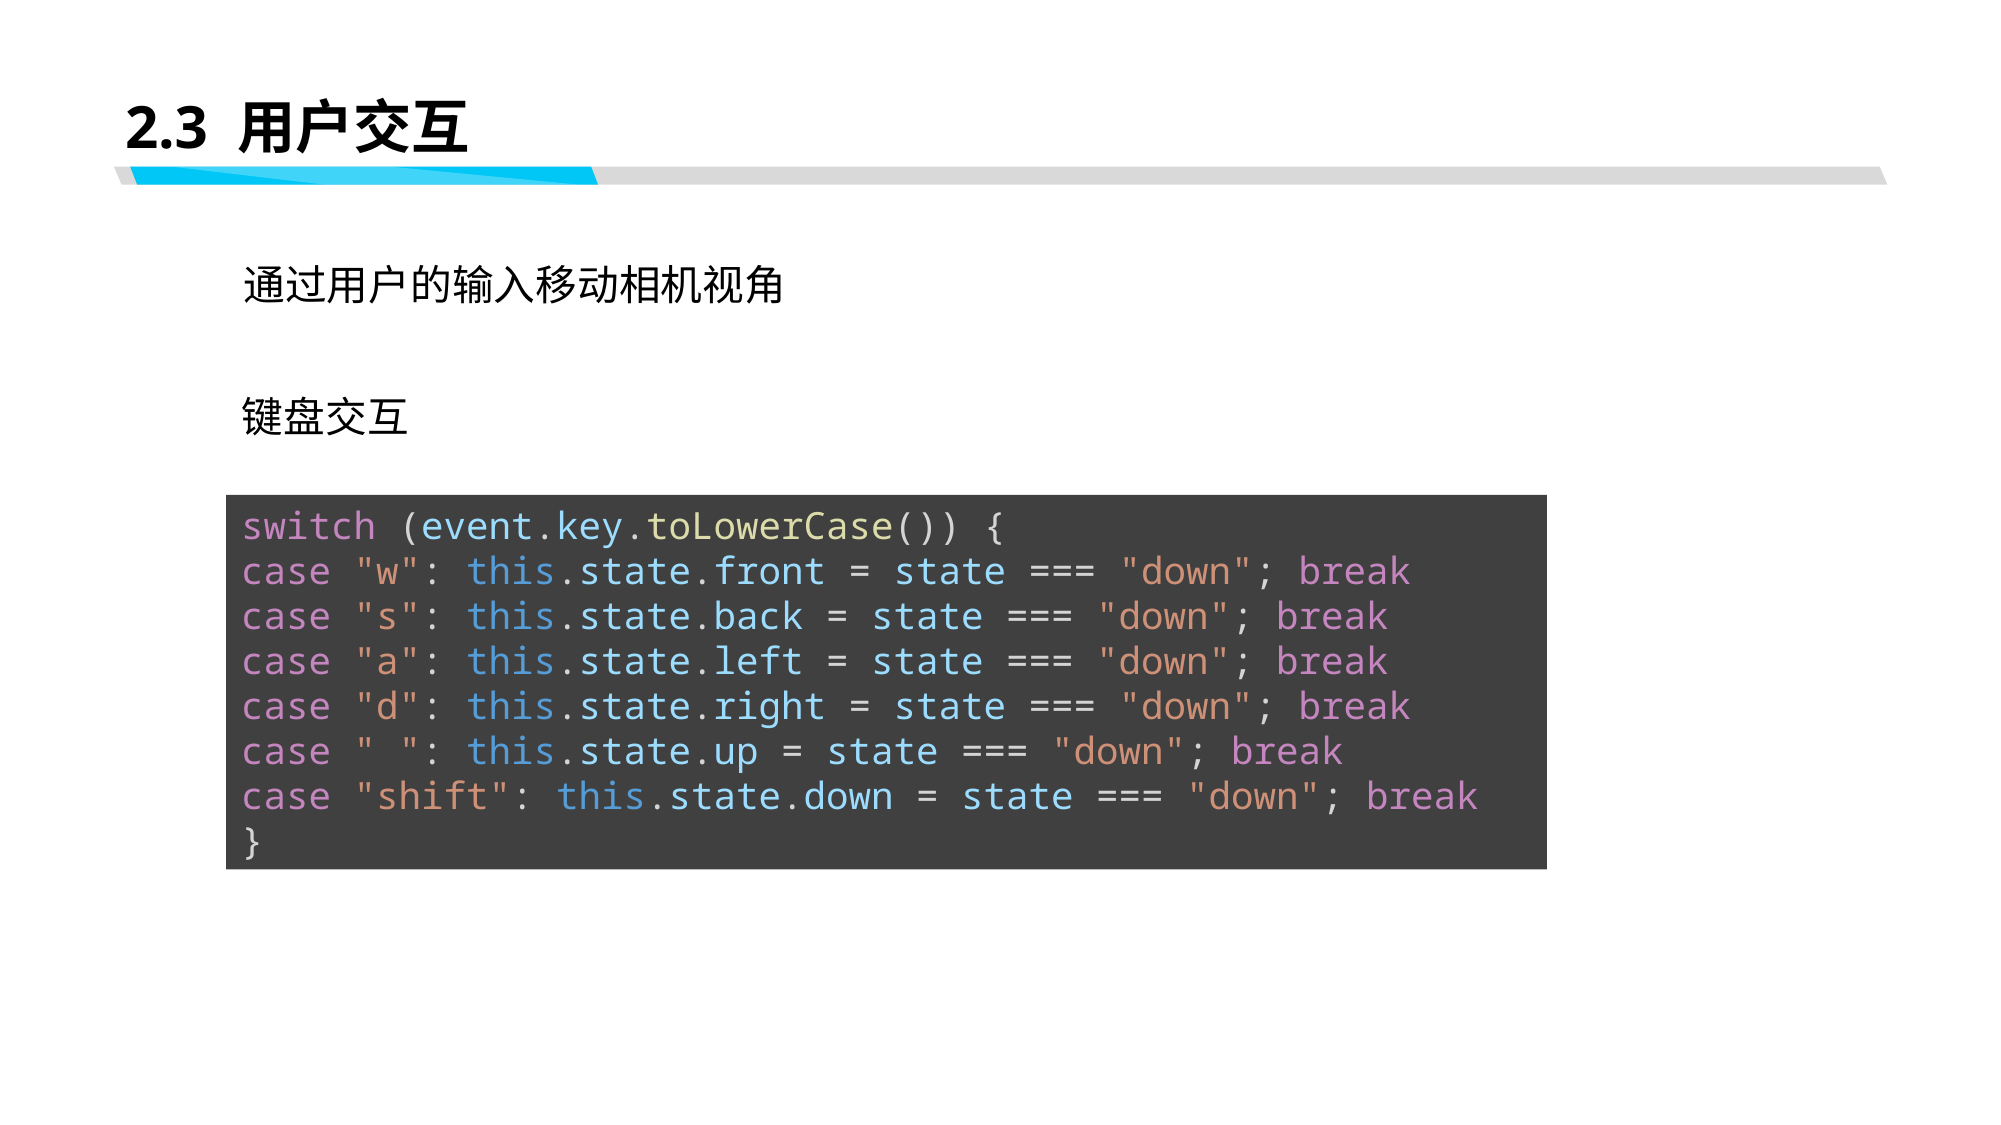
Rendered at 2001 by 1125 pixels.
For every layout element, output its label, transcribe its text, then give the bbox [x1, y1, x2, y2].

text_box 通过用户的输入移动相机视角 [228, 251, 802, 317]
title 2.3 用户交互 [109, 0, 1890, 169]
text_box 键盘交互 [227, 383, 424, 449]
text_box switch (event.key.toLowerCase()) { case "w": this.state.front = state === "down"; break case "s": this.state.back = state === "down"; break case "a": this.state.left = state === "down"; break case "d": this.state.right = state === "down"; break case " ": this.state.up = state === "down"; break case "shift": this.state.down = state === "down"; break } [226, 494, 1547, 870]
